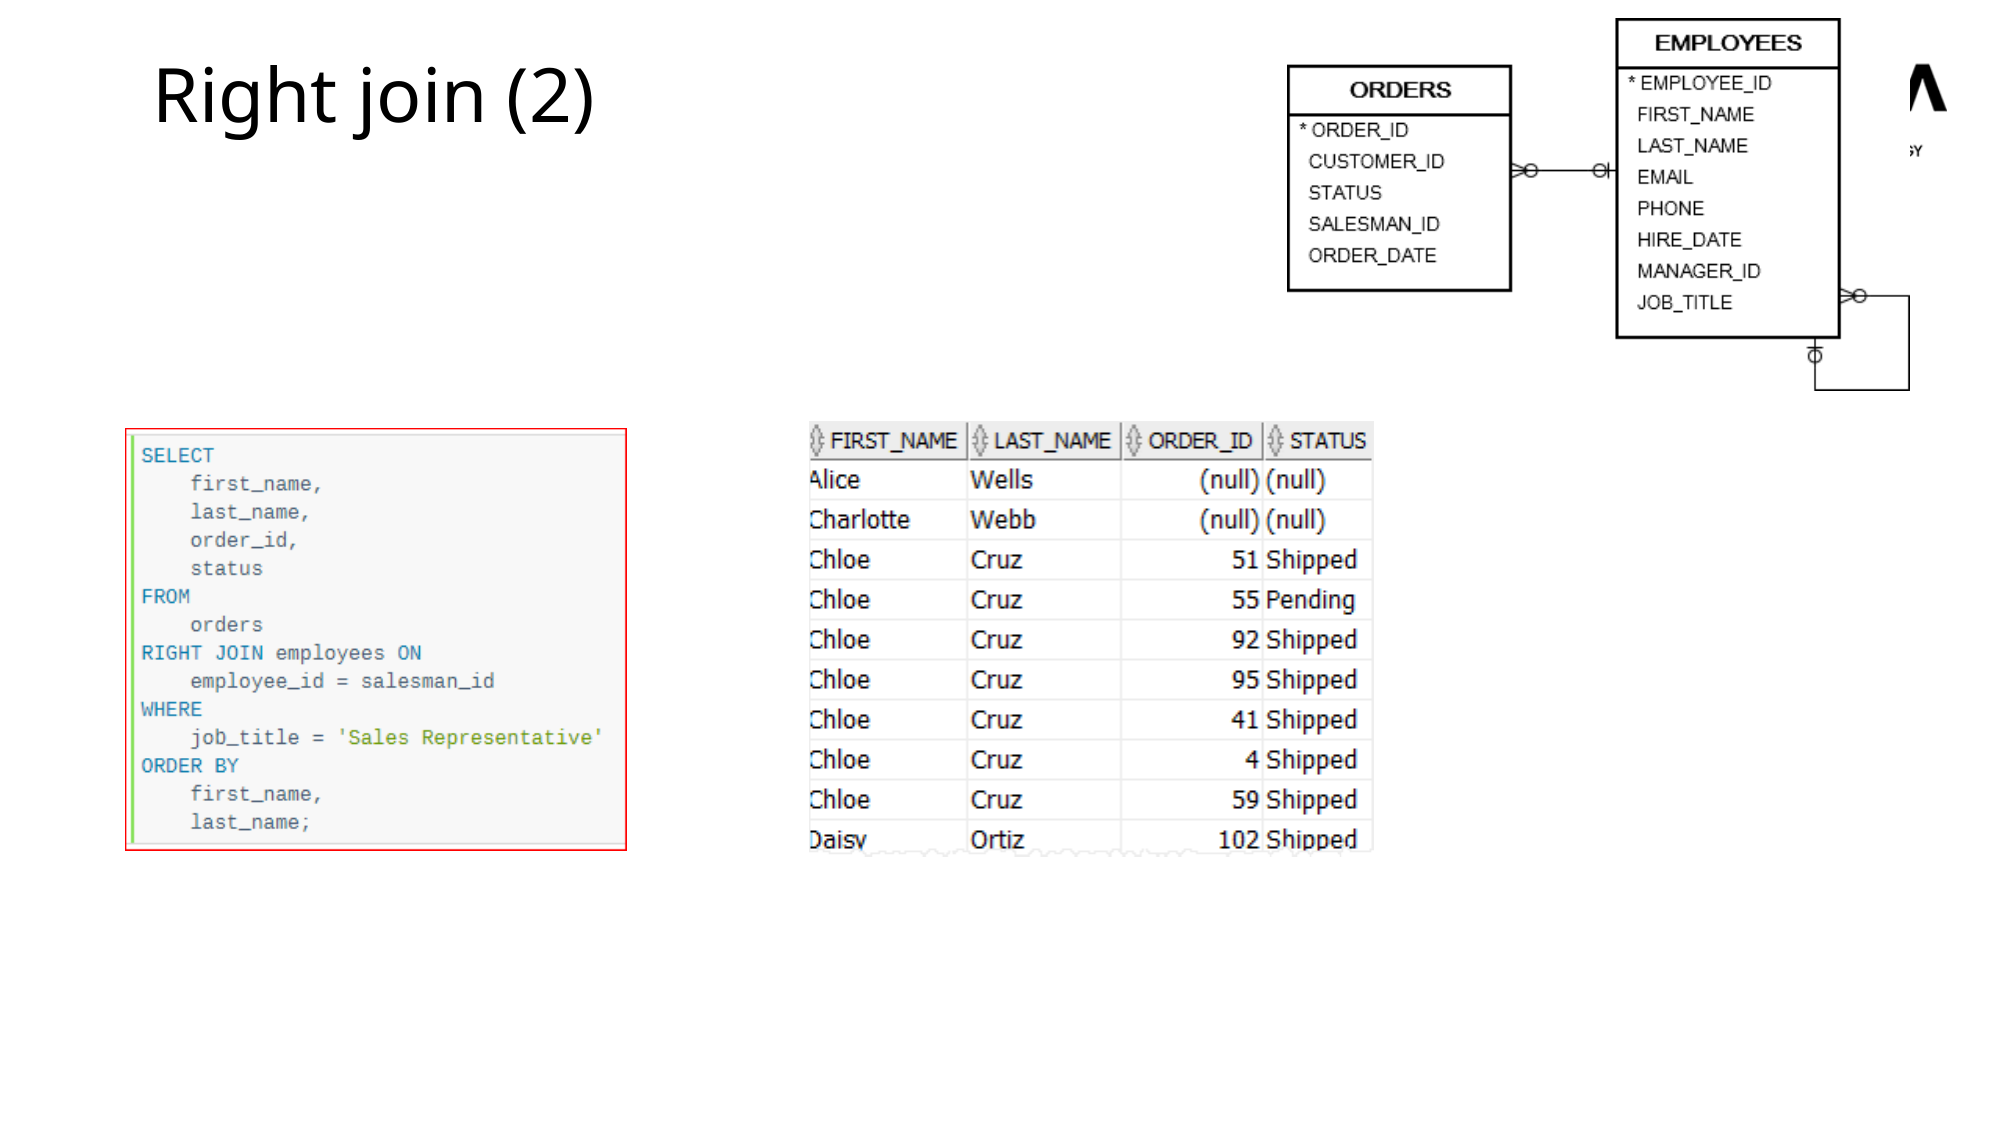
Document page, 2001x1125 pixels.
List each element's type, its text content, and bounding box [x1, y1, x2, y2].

picture [1287, 18, 1947, 391]
title Right join (2) [137, 40, 1287, 157]
picture [809, 421, 1374, 857]
picture [125, 428, 627, 851]
